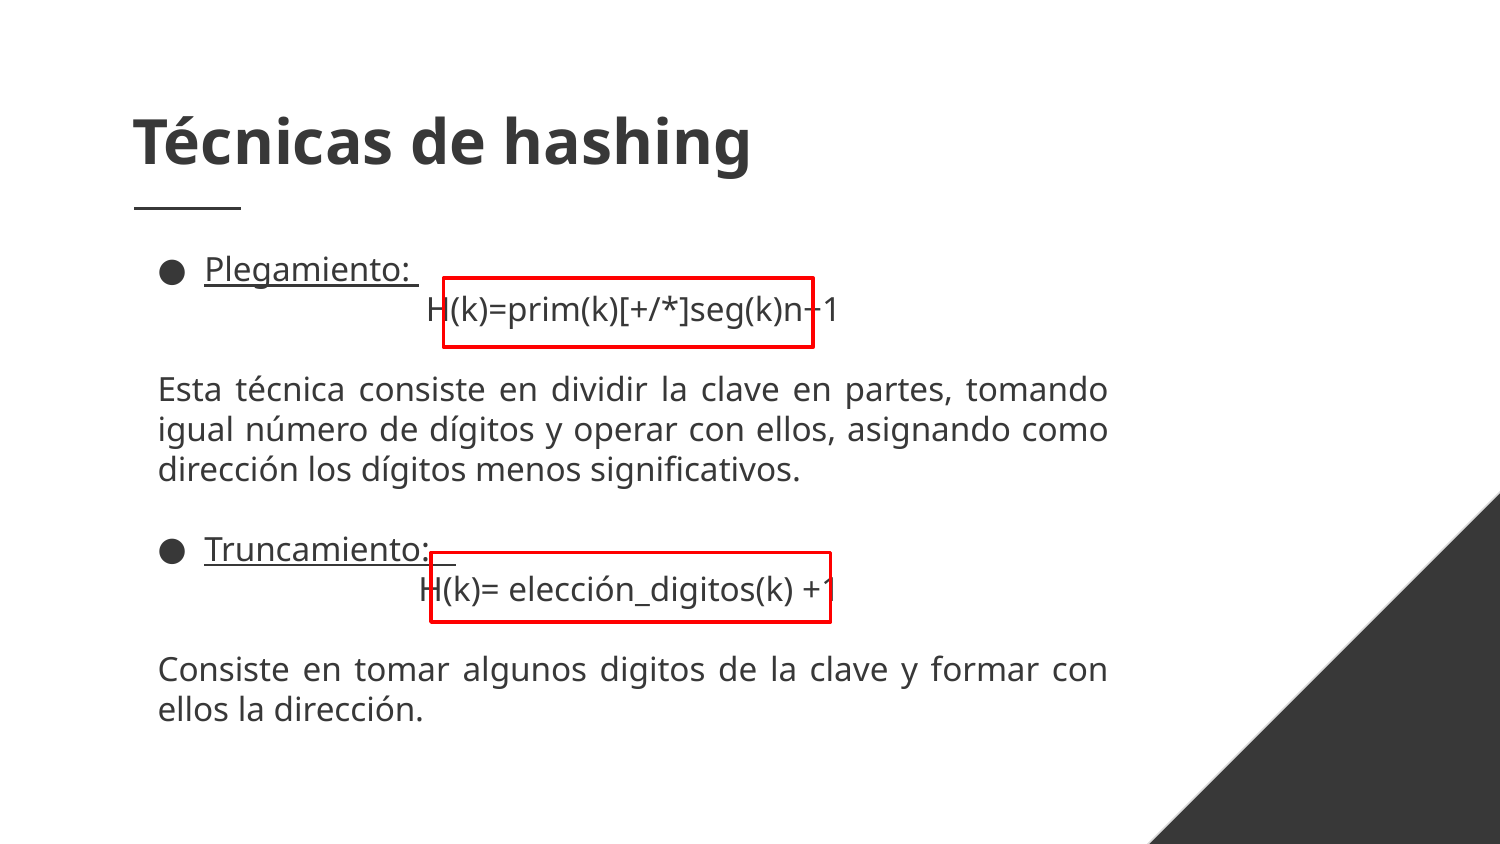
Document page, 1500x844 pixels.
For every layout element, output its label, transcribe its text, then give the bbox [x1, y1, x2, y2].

title Técnicas de hashing [116, 87, 1064, 174]
list Plegamiento: H(k)=prim(k)[+/*]seg(k)n+1 Esta técnica consiste en dividir la clave en partes, tomando igual número de dígitos y operar con ellos, asignando como dirección los dígitos menos significativos. Truncamiento: H(k)= elección_digitos(k) +1 Consiste en tomar algunos digitos de la clave y formar con ellos la dirección. [116, 233, 1134, 769]
text_box [442, 276, 815, 349]
text_box [429, 550, 832, 624]
